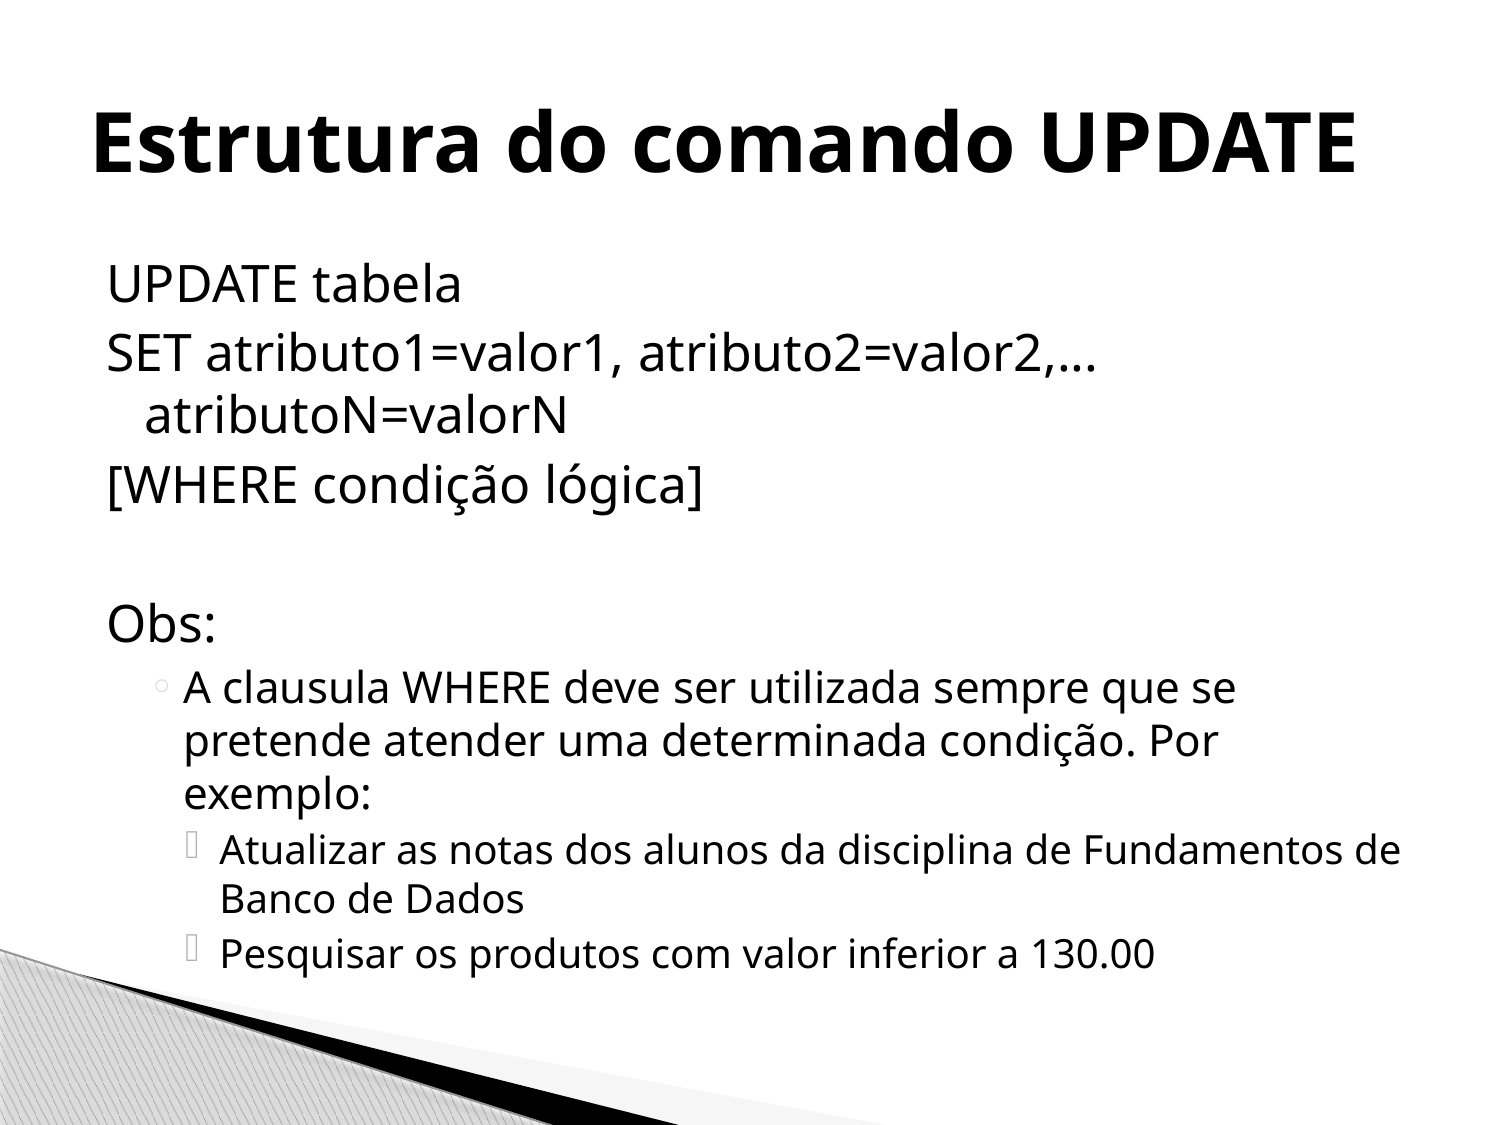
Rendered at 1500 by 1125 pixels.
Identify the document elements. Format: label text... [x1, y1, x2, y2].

list UPDATE tabela SET atributo1=valor1, atributo2=valor2,... atributoN=valorN [WHERE condição lógica] Obs: A clausula WHERE deve ser utilizada sempre que se pretende atender uma determinada condição. Por exemplo: Atualizar as notas dos alunos da disciplina de Fundamentos de Banco de Dados Pesquisar os produtos com valor inferior a 130.00 [75, 243, 1425, 986]
title Estrutura do comando UPDATE [75, 45, 1425, 233]
